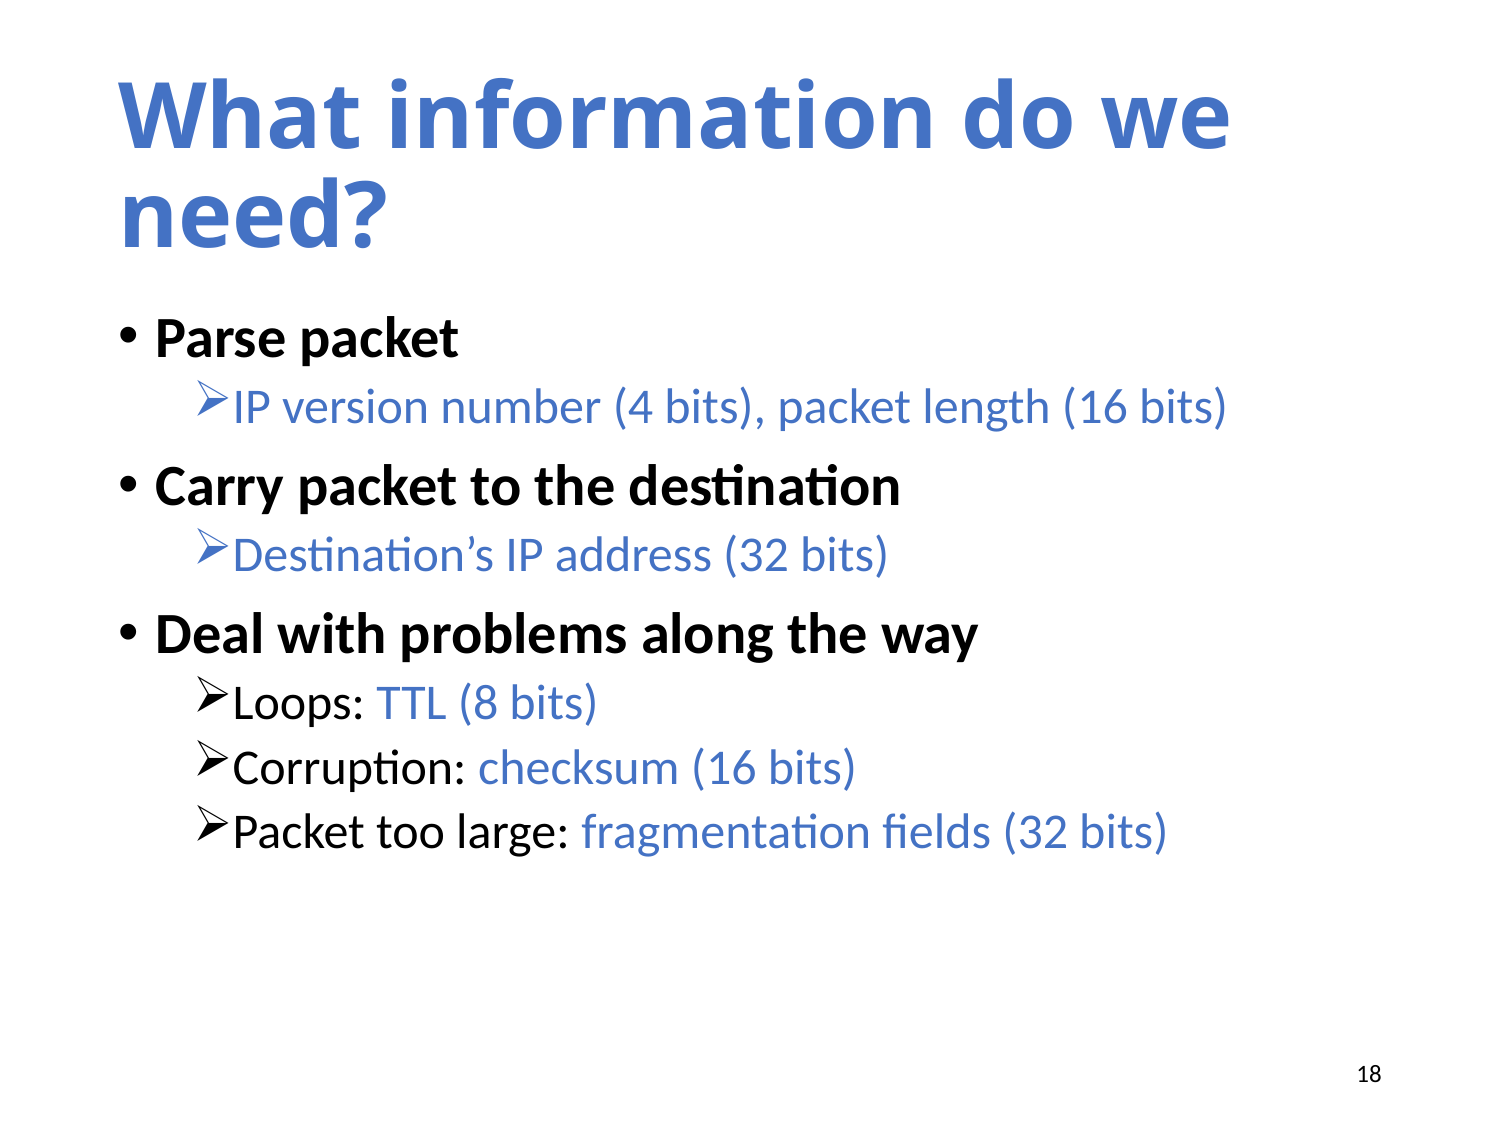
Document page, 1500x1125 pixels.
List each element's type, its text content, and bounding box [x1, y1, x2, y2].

list Parse packet IP version number (4 bits), packet length (16 bits) Carry packet to the destination Destination’s IP address (32 bits) Deal with problems along the way Loops: TTL (8 bits) Corruption: checksum (16 bits) Packet too large: fragmentation fields (32 bits) [103, 299, 1397, 1014]
slide_number 18 [1059, 1042, 1397, 1103]
title What information do we need? [103, 59, 1397, 278]
